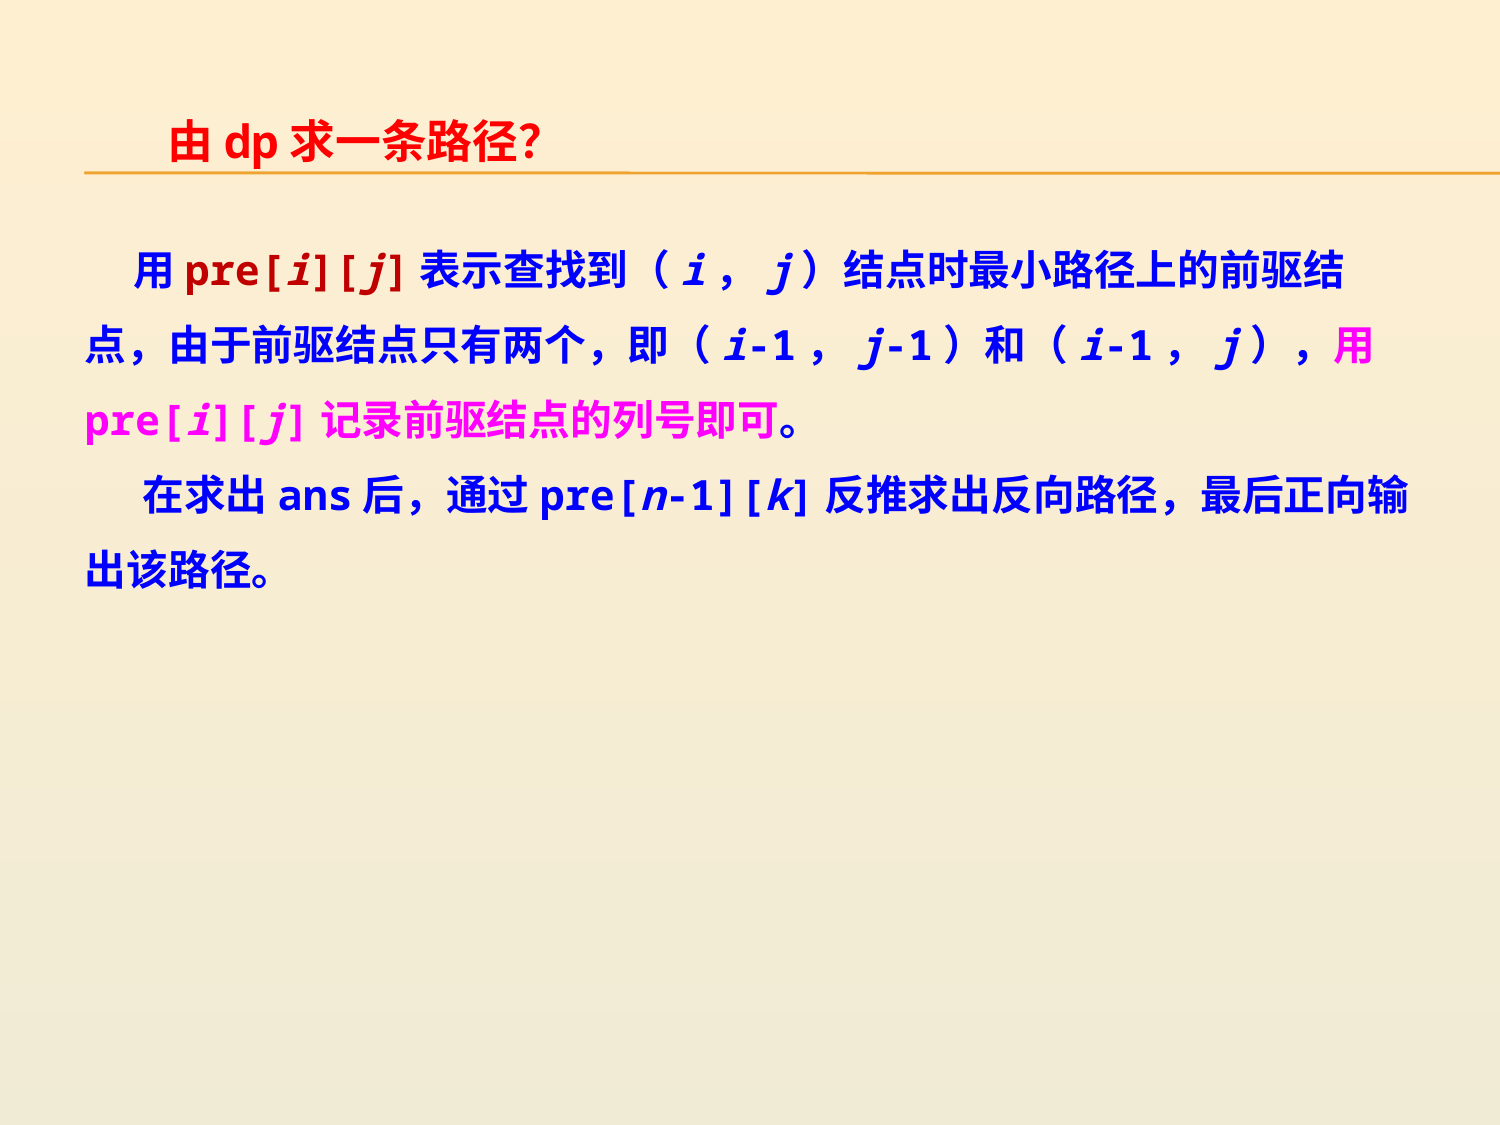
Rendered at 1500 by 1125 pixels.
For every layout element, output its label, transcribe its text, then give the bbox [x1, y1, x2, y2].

text_box 由dp求一条路径？ [152, 105, 622, 176]
text_box 用pre[i][j]表示查找到（i，j）结点时最小路径上的前驱结点，由于前驱结点只有两个，即（i-1，j-1）和（i-1，j），用pre[i][j]记录前驱结点的列号即可。 在求出ans后，通过pre[n-1][k]反推求出反向路径，最后正向输出该路径。 [70, 210, 1430, 601]
